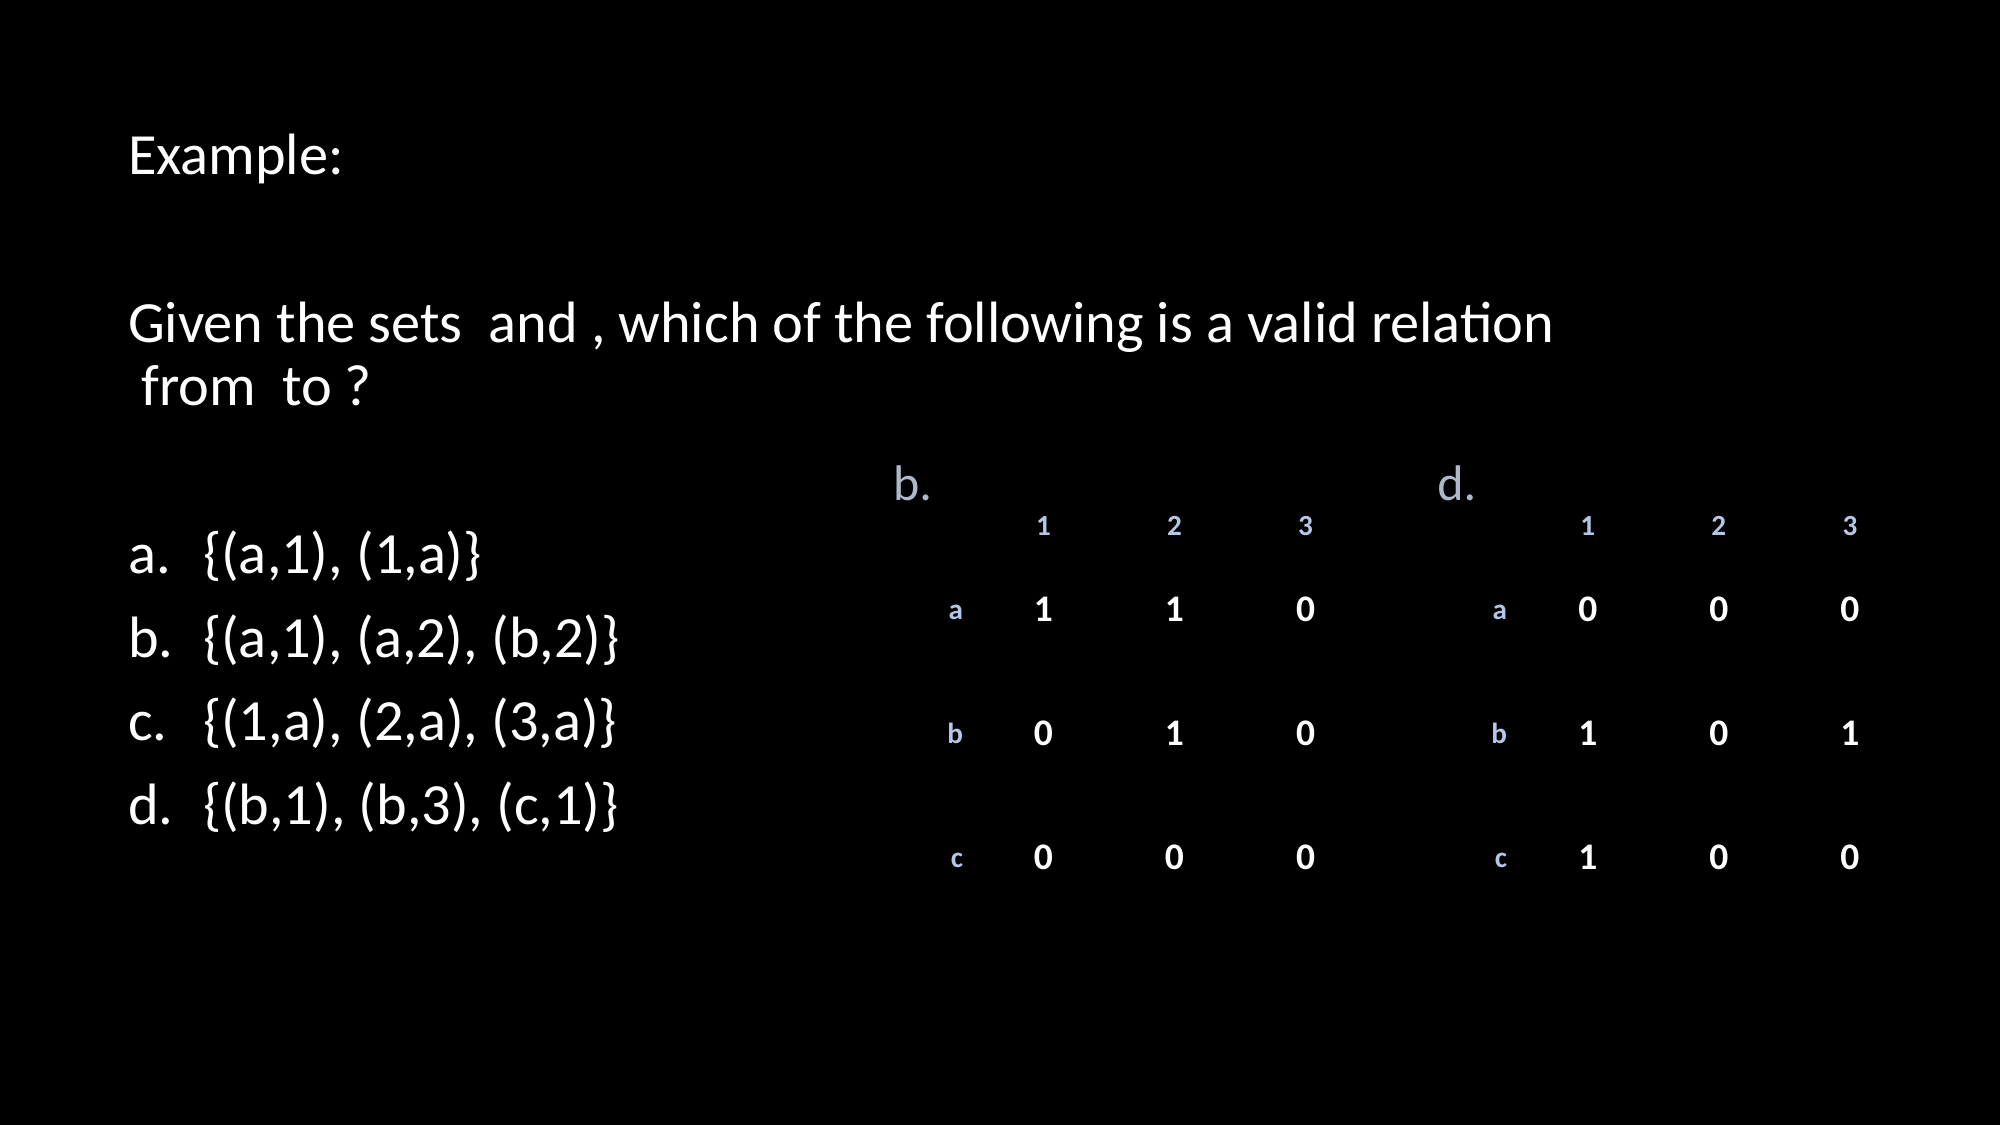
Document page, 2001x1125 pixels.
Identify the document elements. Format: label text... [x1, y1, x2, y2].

table_cell 0 [1240, 674, 1371, 798]
table_cell 0 [978, 674, 1109, 798]
table_cell a [1391, 550, 1522, 674]
table_cell 0 [1109, 798, 1240, 922]
table_cell 0 [1653, 550, 1784, 674]
table_cell c [847, 798, 978, 922]
table_header 2 [1109, 426, 1240, 550]
table_header 3 [1784, 426, 1915, 550]
table_cell 0 [1240, 798, 1371, 922]
table_header 1 [978, 426, 1109, 550]
table_cell 1 [1109, 674, 1240, 798]
table_cell 0 [978, 798, 1109, 922]
table_cell 0 [1240, 550, 1371, 674]
table_cell 0 [1653, 674, 1784, 798]
table_cell 0 [1653, 798, 1784, 922]
table_cell 1 [1522, 798, 1653, 922]
table_header 2 [1653, 426, 1784, 550]
table_cell b [1391, 674, 1522, 798]
table_header b. [847, 426, 978, 550]
table_cell 0 [1784, 550, 1915, 674]
table_cell 0 [1522, 550, 1653, 674]
table_cell 1 [1109, 550, 1240, 674]
table_cell 0 [1784, 798, 1915, 922]
table_cell a [847, 550, 978, 674]
table_cell 1 [978, 550, 1109, 674]
table_header d. [1391, 426, 1522, 550]
table_header 1 [1522, 426, 1653, 550]
table_cell c [1391, 798, 1522, 922]
table_header 3 [1240, 426, 1371, 550]
table_cell b [847, 674, 978, 798]
table_cell 1 [1522, 674, 1653, 798]
table_cell 1 [1784, 674, 1915, 798]
